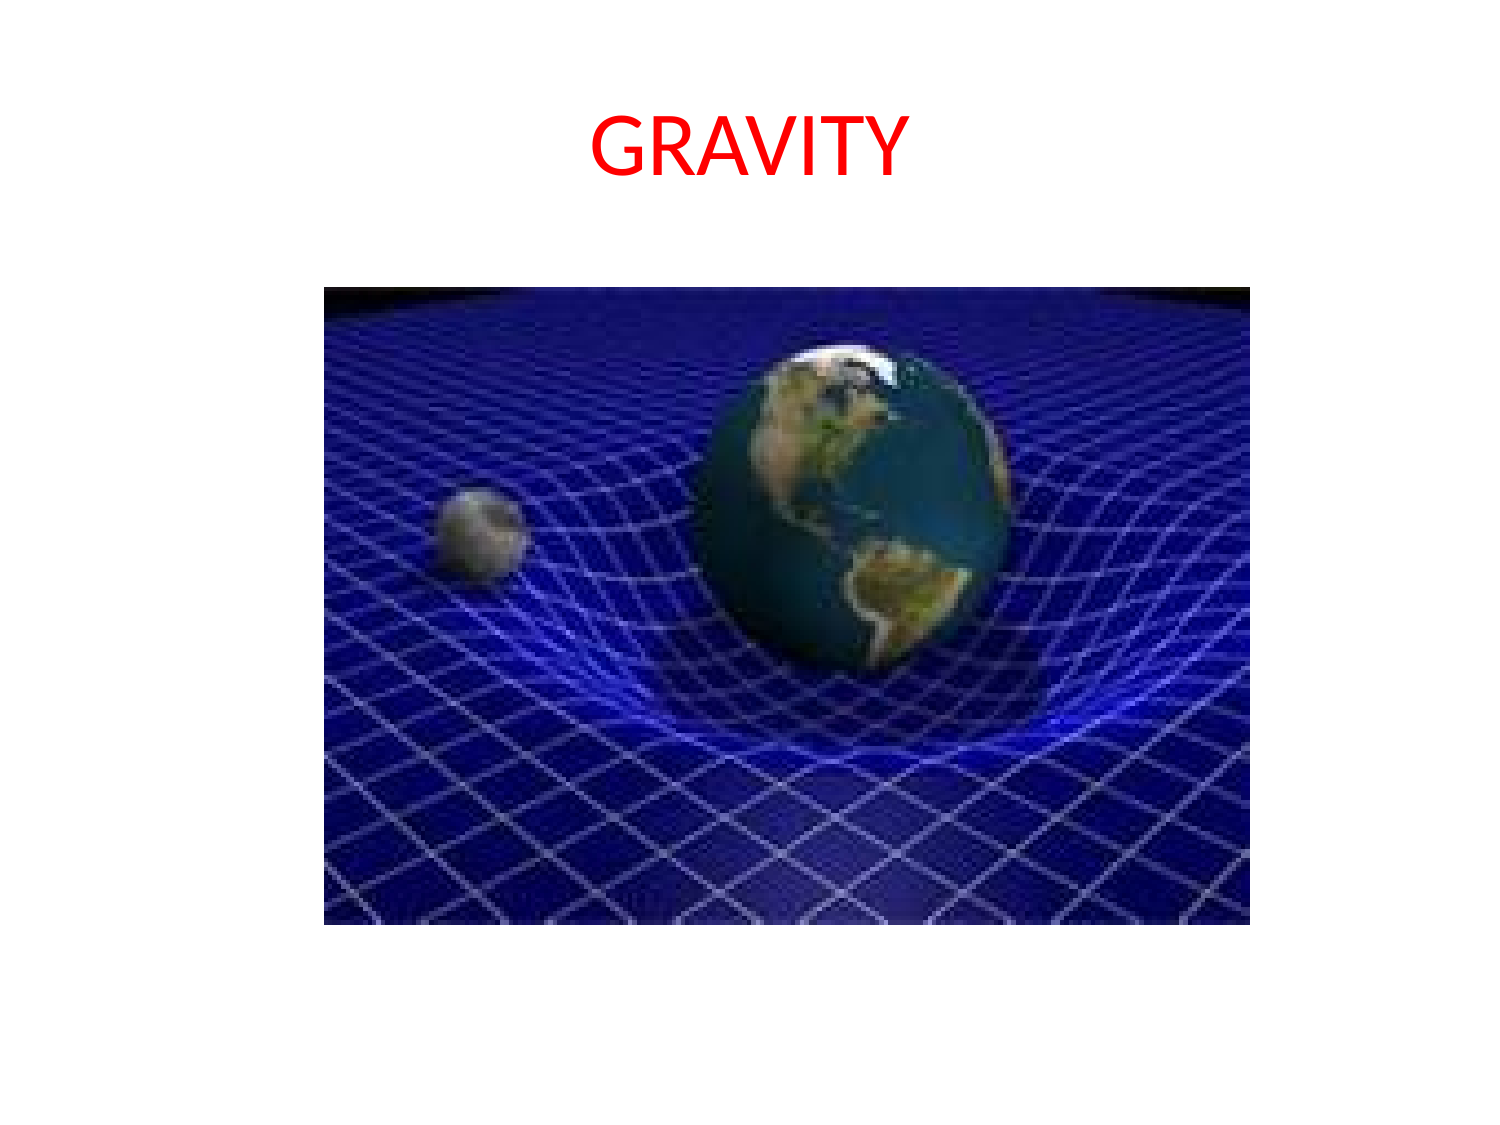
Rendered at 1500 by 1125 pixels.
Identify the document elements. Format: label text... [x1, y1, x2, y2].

title GRAVITY [75, 45, 1425, 233]
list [324, 287, 1251, 926]
